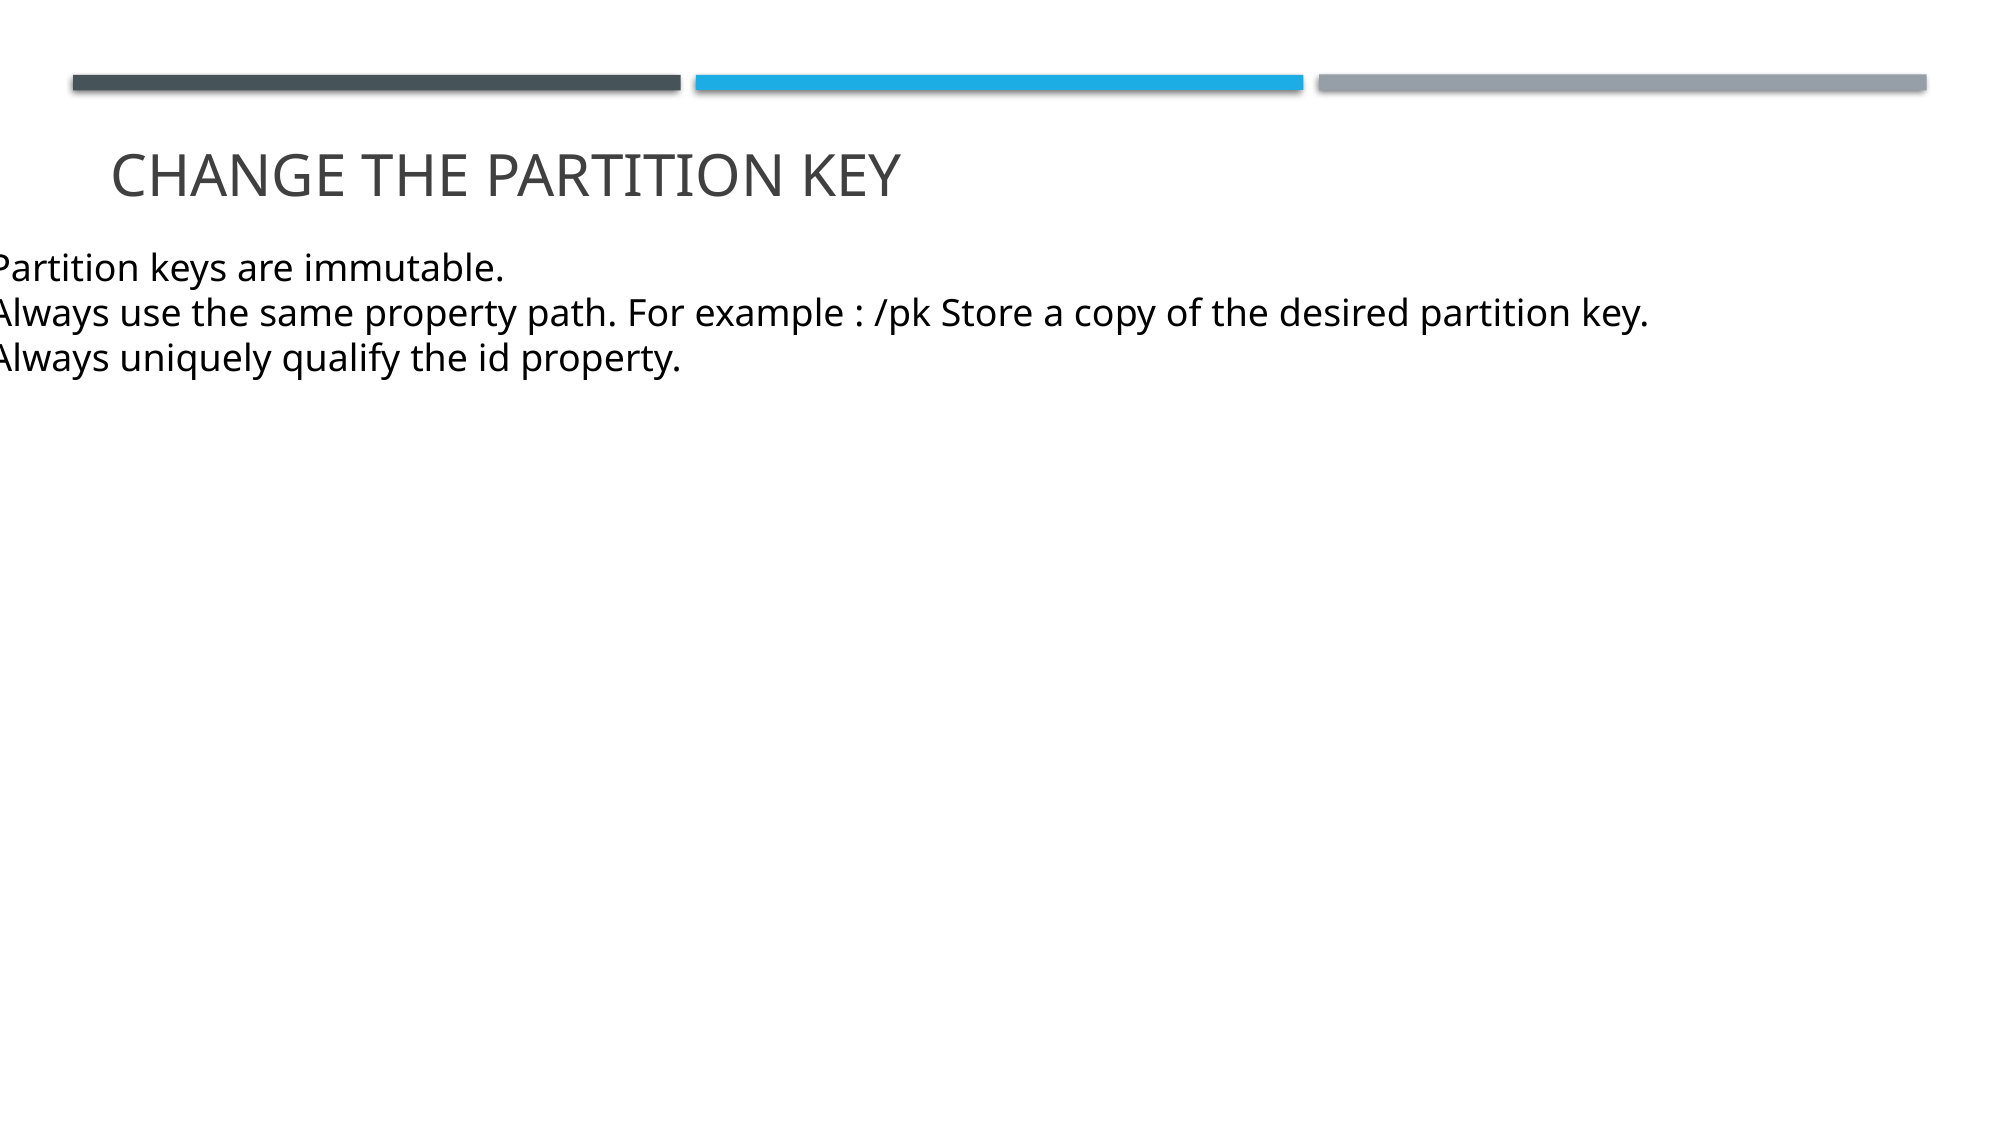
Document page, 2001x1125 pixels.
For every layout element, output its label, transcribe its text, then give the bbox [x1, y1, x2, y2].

text_box Partition keys are immutable. Always use the same property path. For example : /pk Store a copy of the desired partition key. Always uniquely qualify the id property. [0, 236, 1666, 387]
title Change the partition key [95, 115, 1905, 216]
